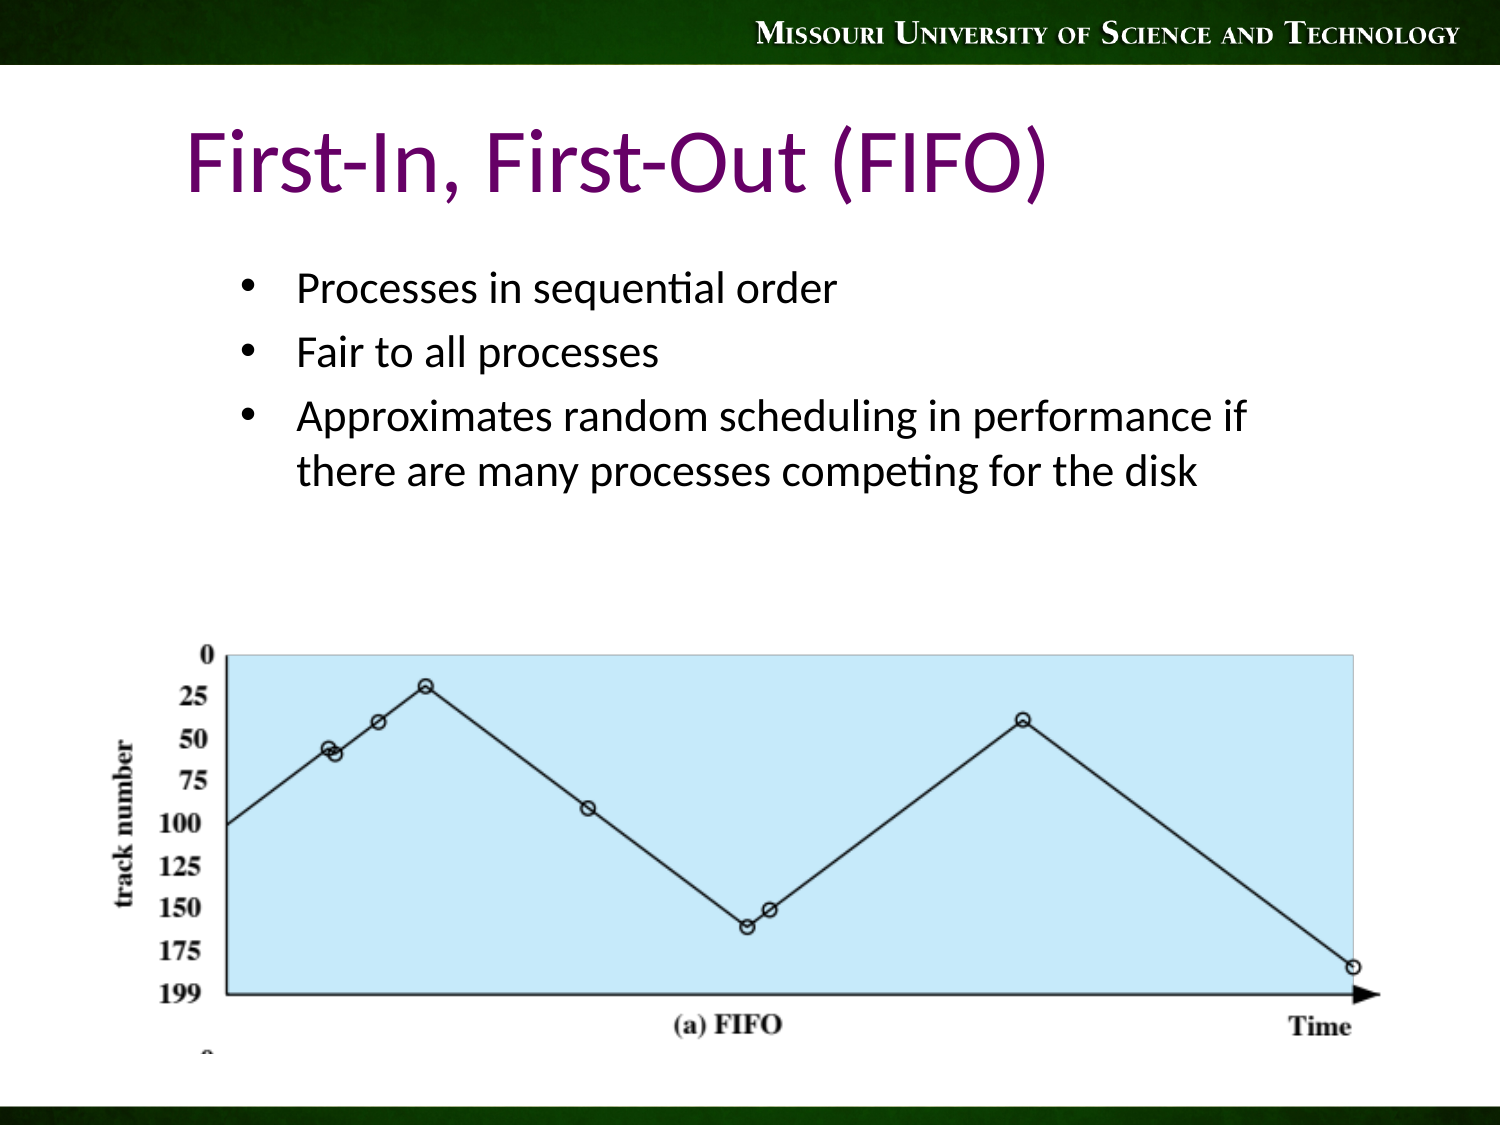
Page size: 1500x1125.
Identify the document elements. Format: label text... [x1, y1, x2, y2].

title First-In, First-Out (FIFO) [0, 87, 1300, 225]
picture [0, 0, 1500, 1125]
list Processes in sequential order Fair to all processes Approximates random scheduling in performance if there are many processes competing for the disk [225, 249, 1292, 535]
